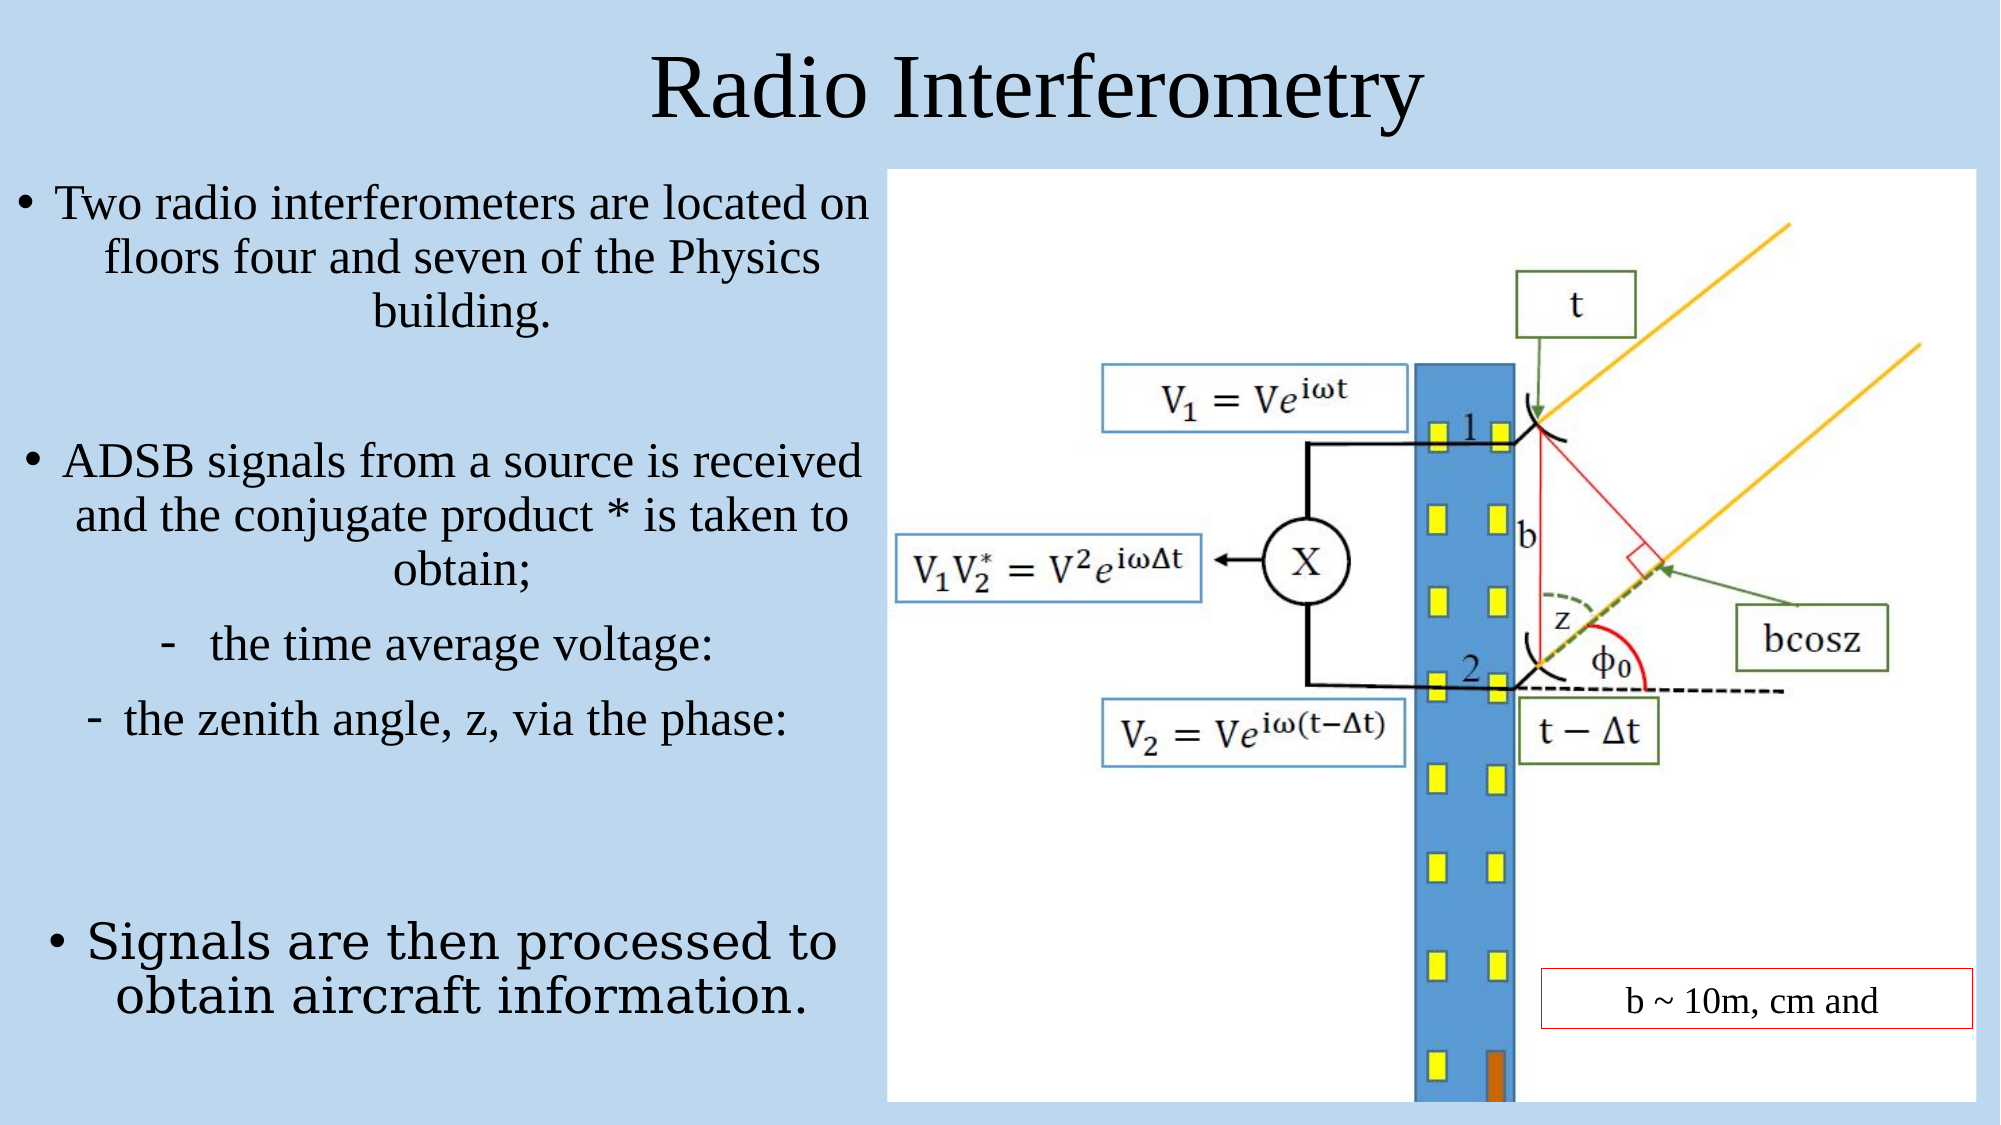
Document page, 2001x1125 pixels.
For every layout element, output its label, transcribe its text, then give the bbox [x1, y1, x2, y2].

title Radio Interferometry [176, 6, 1901, 170]
picture [887, 169, 1977, 1102]
